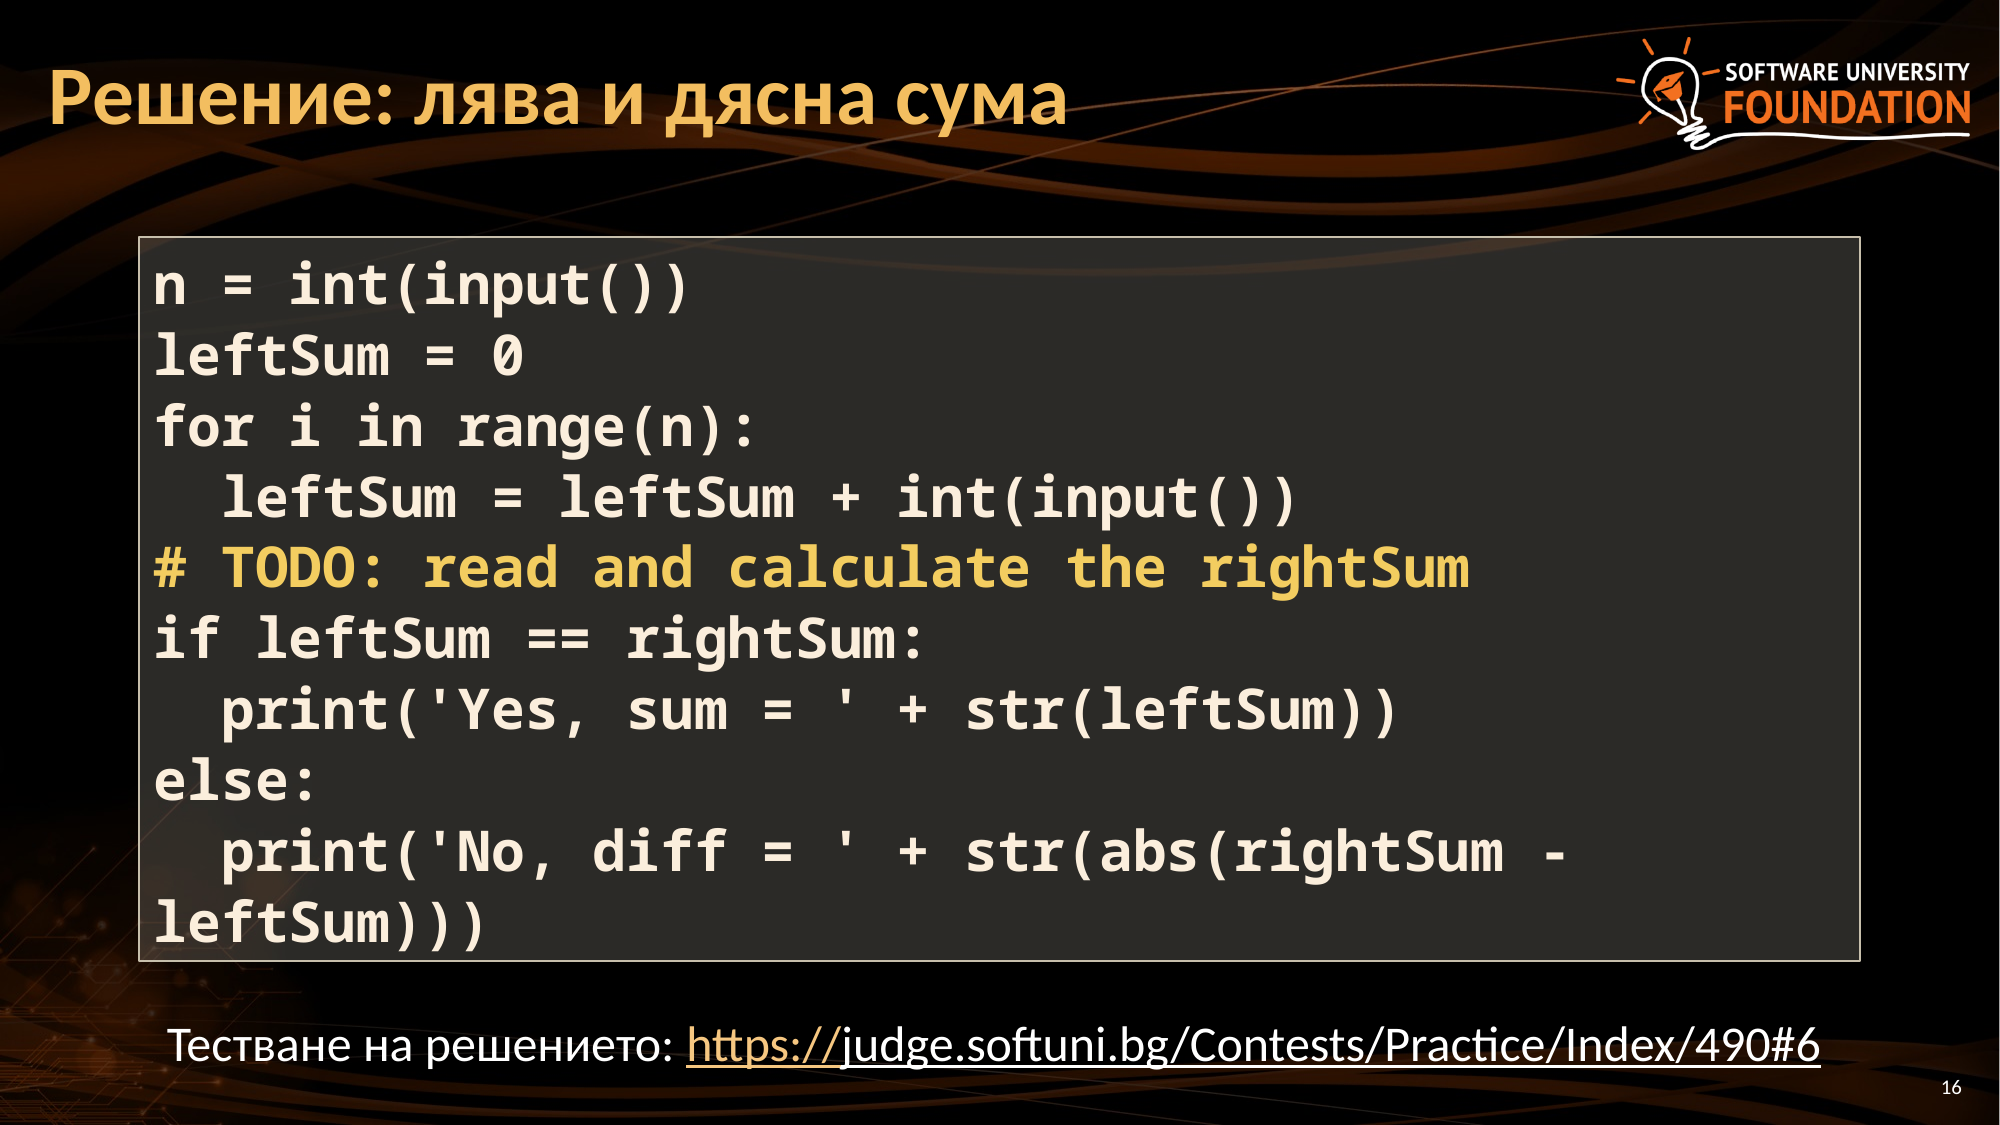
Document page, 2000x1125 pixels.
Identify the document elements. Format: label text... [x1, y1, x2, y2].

text_box n = int(input()) leftSum = 0 for i in range(n): leftSum = leftSum + int(input()) # TODO: read and calculate the rightSum if leftSum == rightSum: print('Yes, sum = ' + str(leftSum)) else: print('No, diff = ' + str(abs(rightSum - leftSum))) [139, 237, 1861, 961]
picture [0, 0, 2000, 1125]
title Решение: лява и дясна сума [30, 6, 1602, 189]
slide_number 16 [1897, 1070, 1968, 1103]
text_box Тестване на решението: https://judge.softuni.bg/Contests/Practice/Index/490#6 [124, 1004, 1875, 1080]
